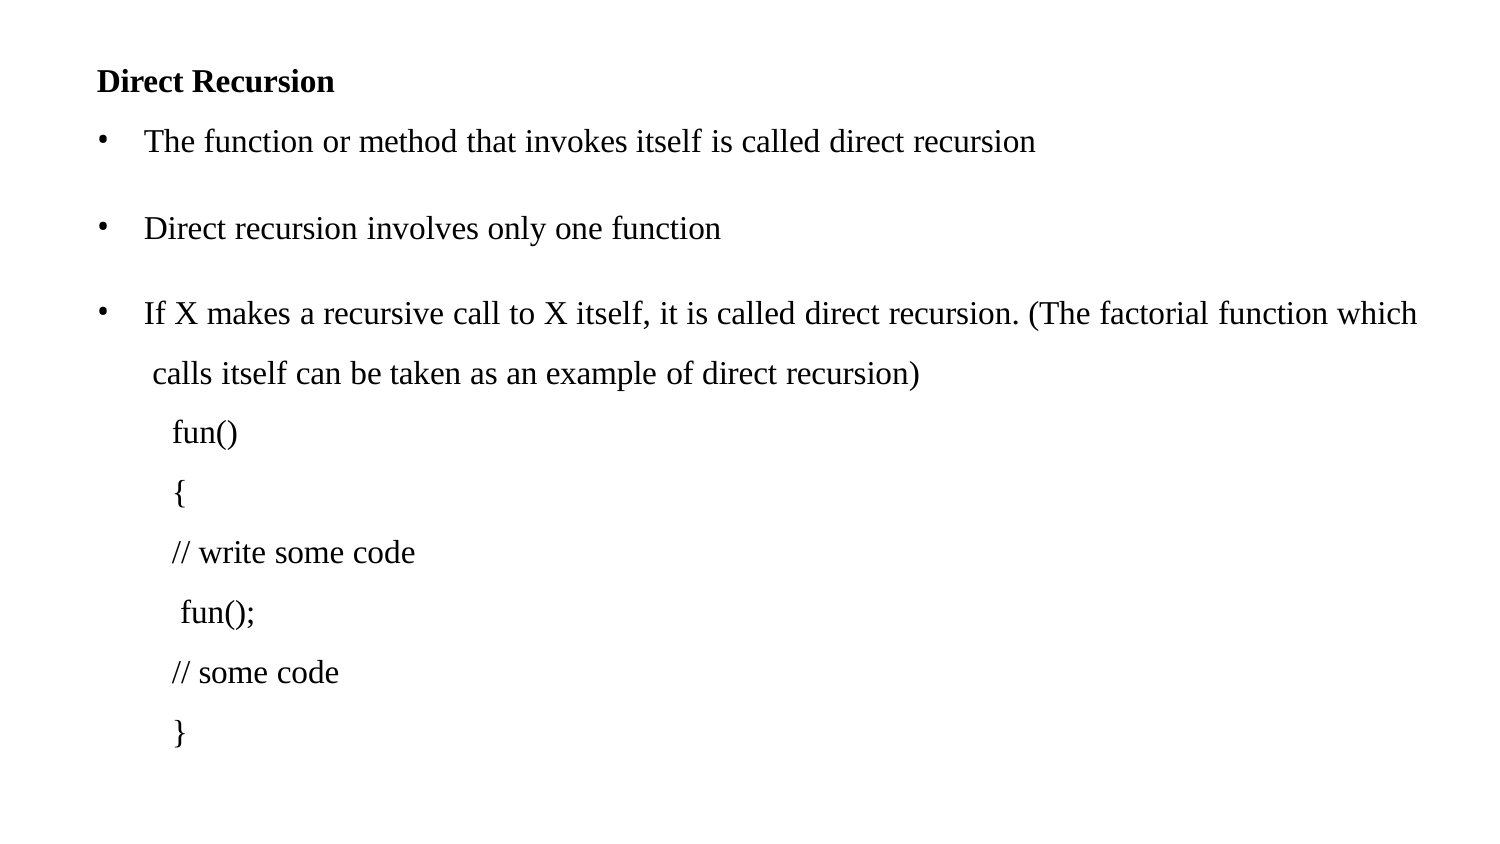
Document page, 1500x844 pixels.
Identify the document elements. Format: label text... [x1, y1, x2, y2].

text_box Direct Recursion The function or method that invokes itself is called direct recursion Direct recursion involves only one function If X makes a recursive call to X itself, it is called direct recursion. (The factorial function which calls itself can be taken as an example of direct recursion) fun() { // write some code fun(); // some code } [94, 37, 1426, 751]
